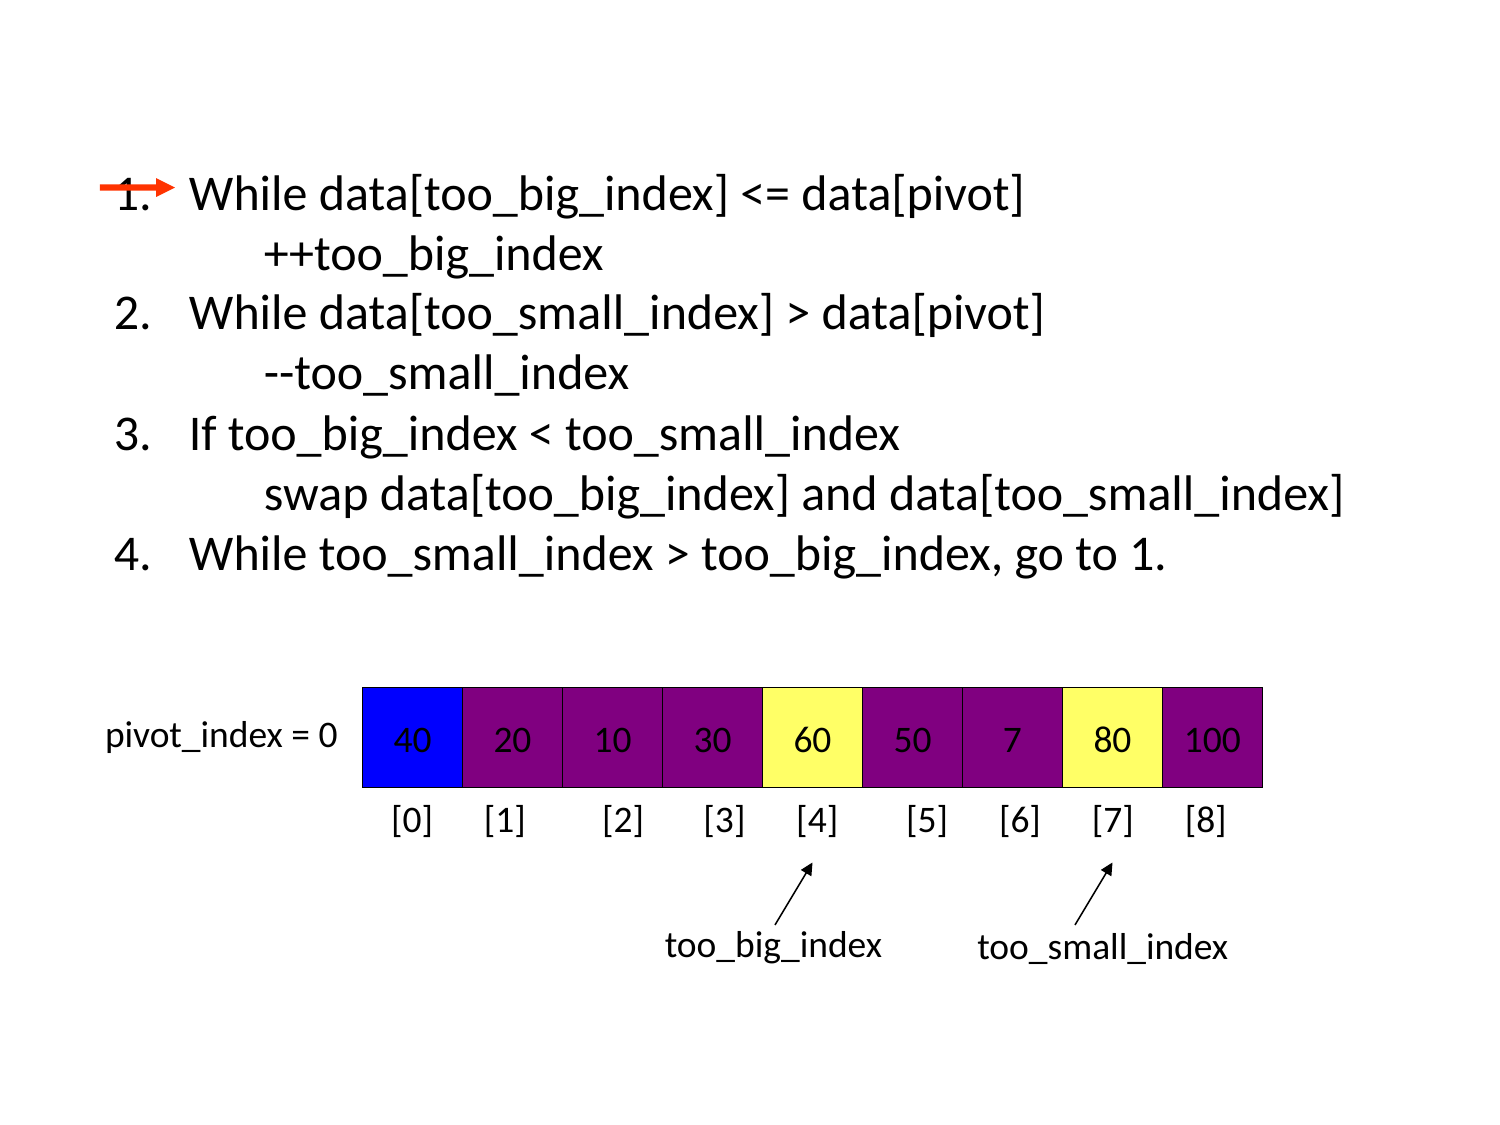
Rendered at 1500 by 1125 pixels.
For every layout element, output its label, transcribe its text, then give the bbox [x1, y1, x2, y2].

text_box 40 [362, 687, 462, 788]
text_box 7 [962, 687, 1062, 787]
text_box [774, 862, 813, 926]
text_box too_big_index [650, 912, 1082, 973]
text_box [99, 181, 175, 194]
text_box 30 [662, 687, 762, 787]
text_box 100 [1162, 687, 1263, 788]
text_box [1074, 862, 1113, 926]
text_box 20 [462, 687, 562, 787]
text_box pivot_index = 0 [90, 702, 353, 762]
text_box 60 [762, 687, 862, 787]
text_box [0] [1] [2] [3] [4] [5] [6] [7] [8] [376, 787, 1244, 848]
text_box 80 [1062, 687, 1162, 787]
text_box 50 [862, 687, 962, 787]
text_box 10 [562, 687, 662, 787]
text_box too_small_index [962, 914, 1313, 975]
text_box While data[too_big_index] <= data[pivot] ++too_big_index While data[too_small_index] > data[pivot] --too_small_index If too_big_index < too_small_index swap data[too_big_index] and data[too_small_index] While too_small_index > too_big_index, go to 1. [99, 152, 1500, 588]
